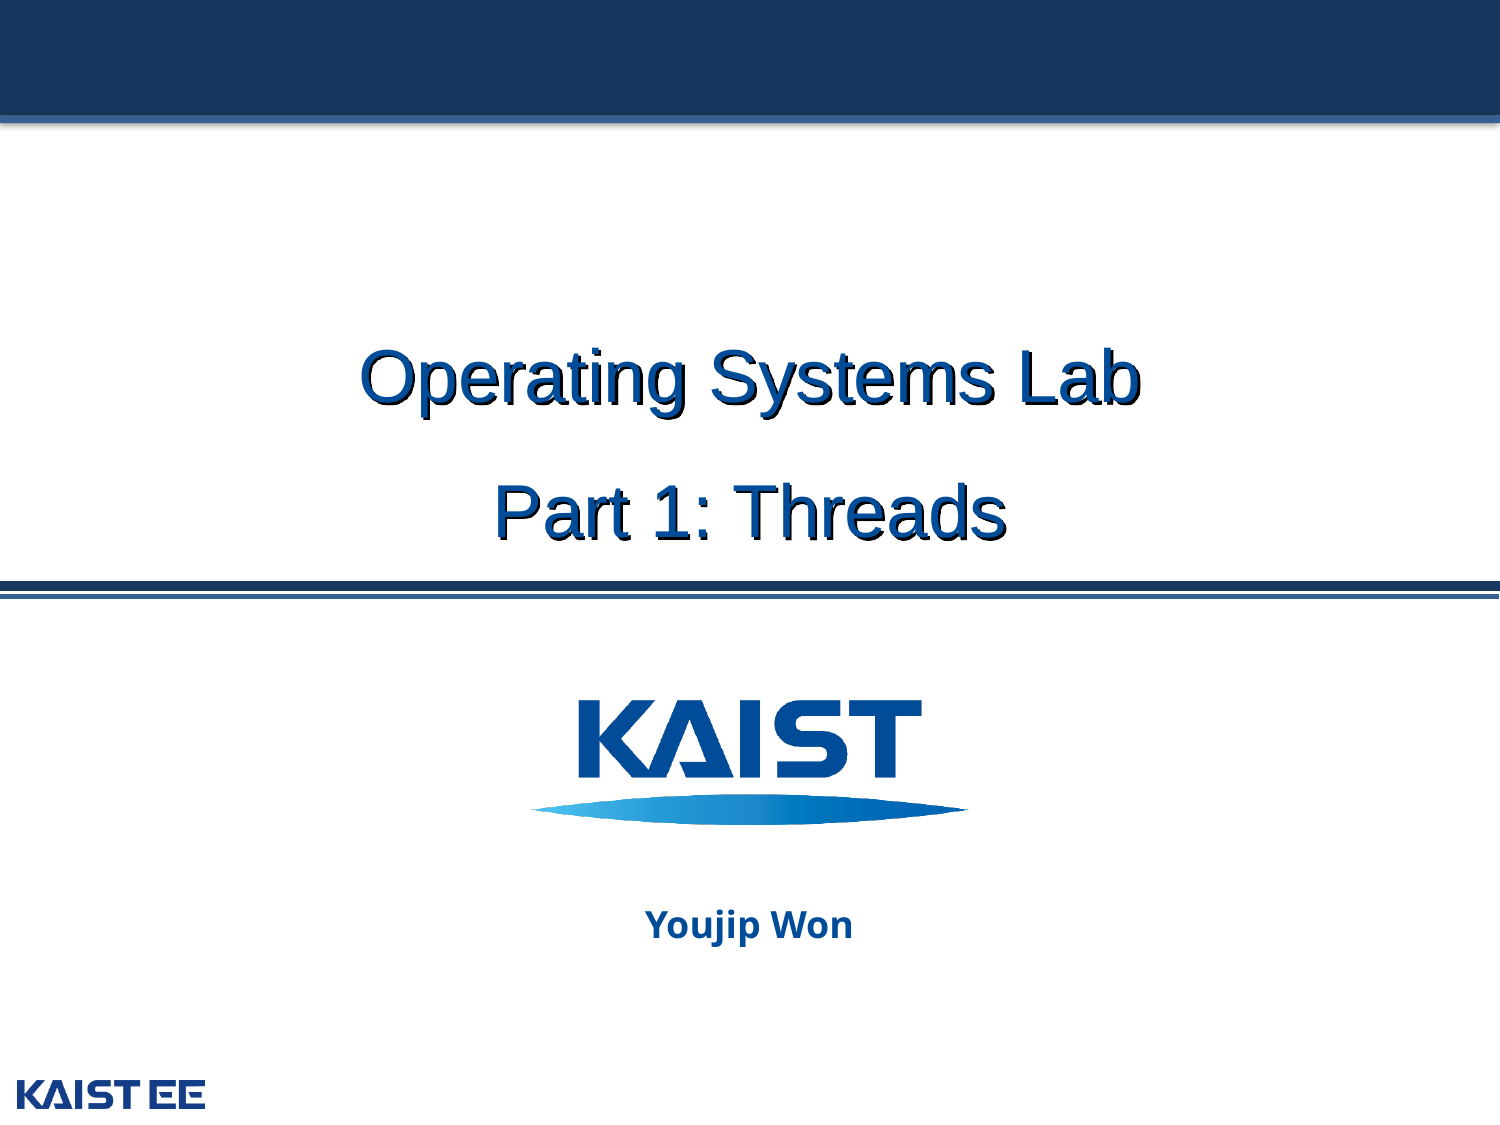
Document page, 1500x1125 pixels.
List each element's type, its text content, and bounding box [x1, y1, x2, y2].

title Operating Systems Lab Part 1: Threads [92, 290, 1408, 544]
picture [17, 1080, 205, 1109]
picture [531, 692, 969, 825]
